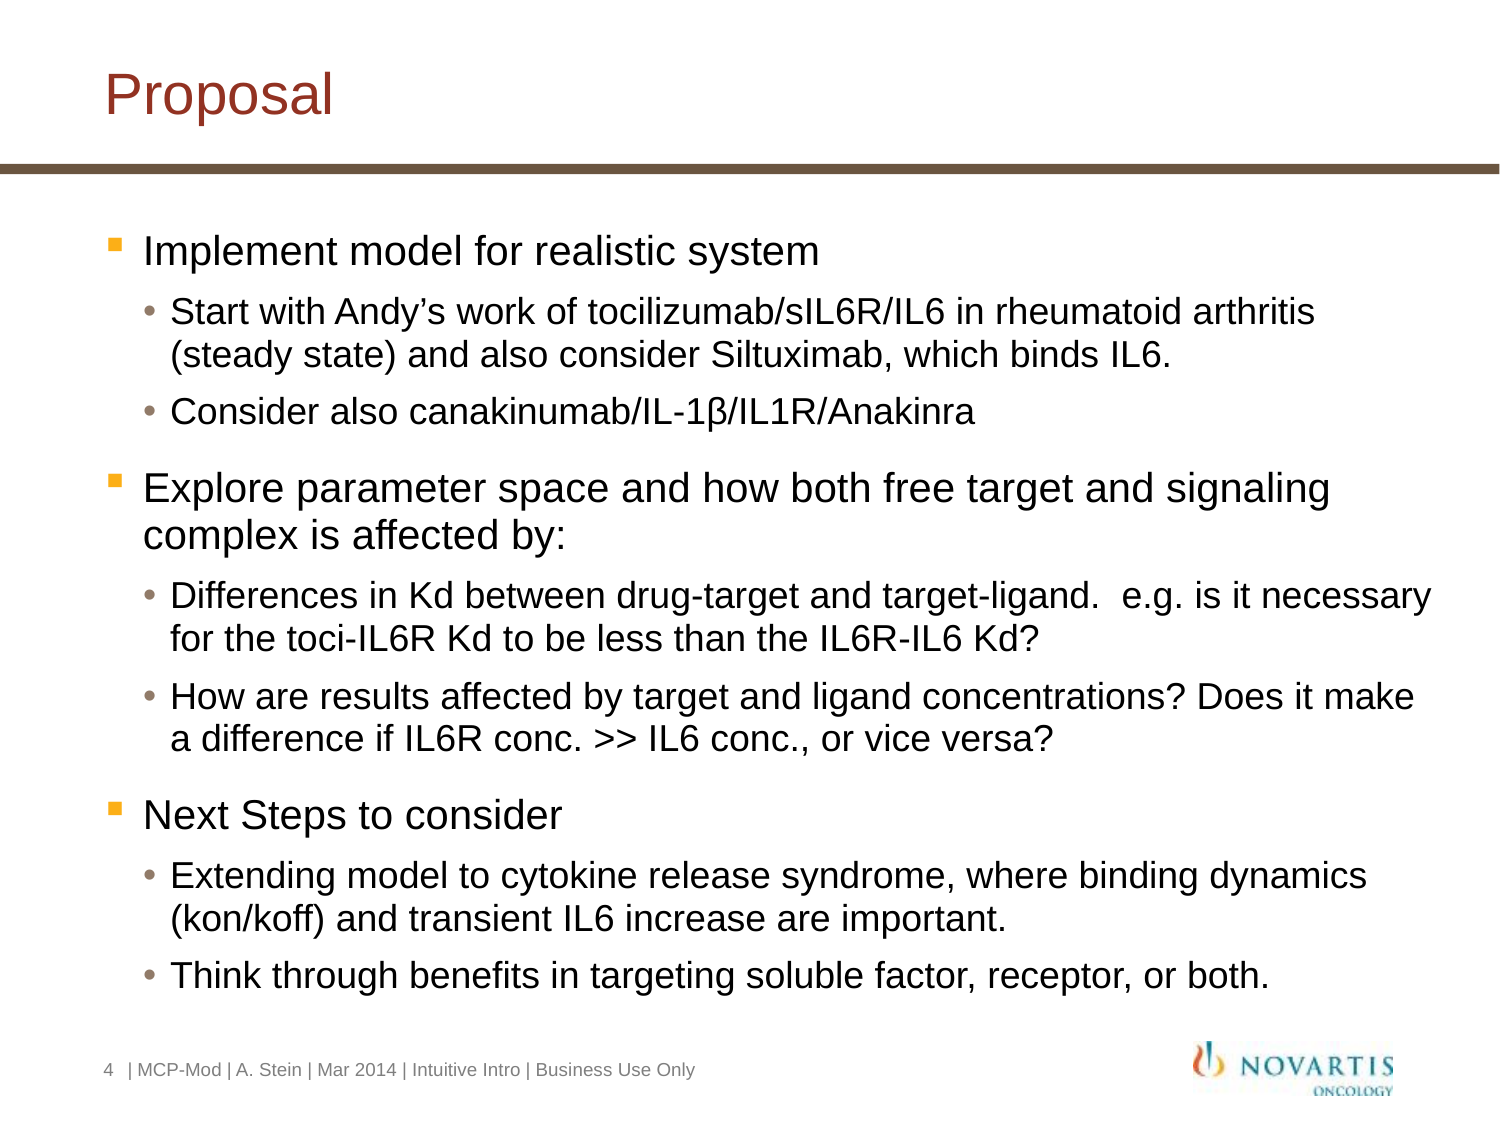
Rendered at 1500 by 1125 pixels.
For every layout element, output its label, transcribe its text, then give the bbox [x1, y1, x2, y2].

slide_number 4 [88, 1050, 154, 1091]
title Proposal [89, 52, 1456, 136]
footer | MCP-Mod | A. Stein | Mar 2014 | Intuitive Intro | Business Use Only [112, 1050, 1176, 1092]
picture [1193, 1044, 1393, 1096]
list Implement model for realistic system Start with Andy’s work of tocilizumab/sIL6R/IL6 in rheumatoid arthritis (steady state) and also consider Siltuximab, which binds IL6. Consider also canakinumab/IL-1β/IL1R/Anakinra Explore parameter space and how both free target and signaling complex is affected by: Differences in Kd between drug-target and target-ligand. e.g. is it necessary for the toci-IL6R Kd to be less than the IL6R-IL6 Kd? How are results affected by target and ligand concentrations? Does it make a difference if IL6R conc. >> IL6 conc., or vice versa? Next Steps to consider Extending model to cytokine release syndrome, where binding dynamics (kon/koff) and transient IL6 increase are important. Think through benefits in targeting soluble factor, receptor, or both. [89, 220, 1456, 1044]
